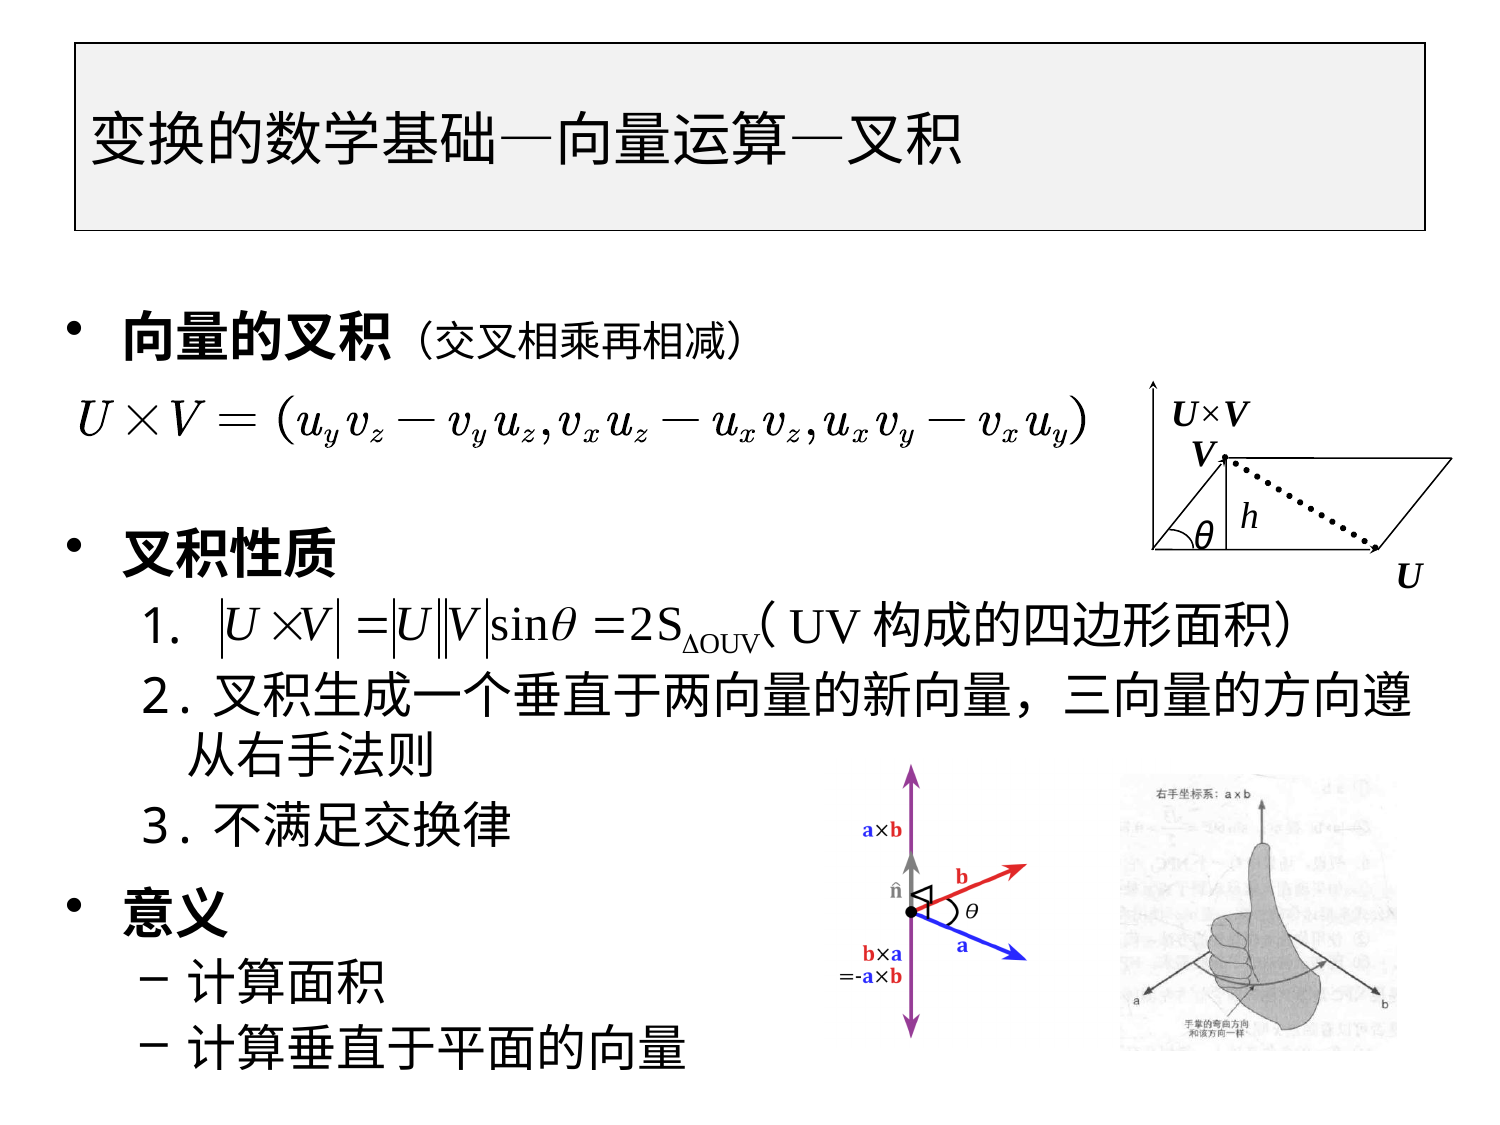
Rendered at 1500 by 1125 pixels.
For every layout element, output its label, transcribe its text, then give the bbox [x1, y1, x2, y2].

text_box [212, 587, 770, 670]
list 向量的叉积（交叉相乘再相减） 叉积性质 1. （UV构成的四边形面积） 2.叉积生成一个垂直于两向量的新向量，三向量的方向遵从右手法则 3.不满足交换律 意义 计算面积 计算垂直于平面的向量 [49, 262, 1462, 1006]
text_box 变换的数学基础—向量运算—叉积 [74, 43, 1425, 231]
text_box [1151, 380, 1453, 580]
picture [823, 758, 1397, 1051]
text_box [74, 382, 1095, 462]
